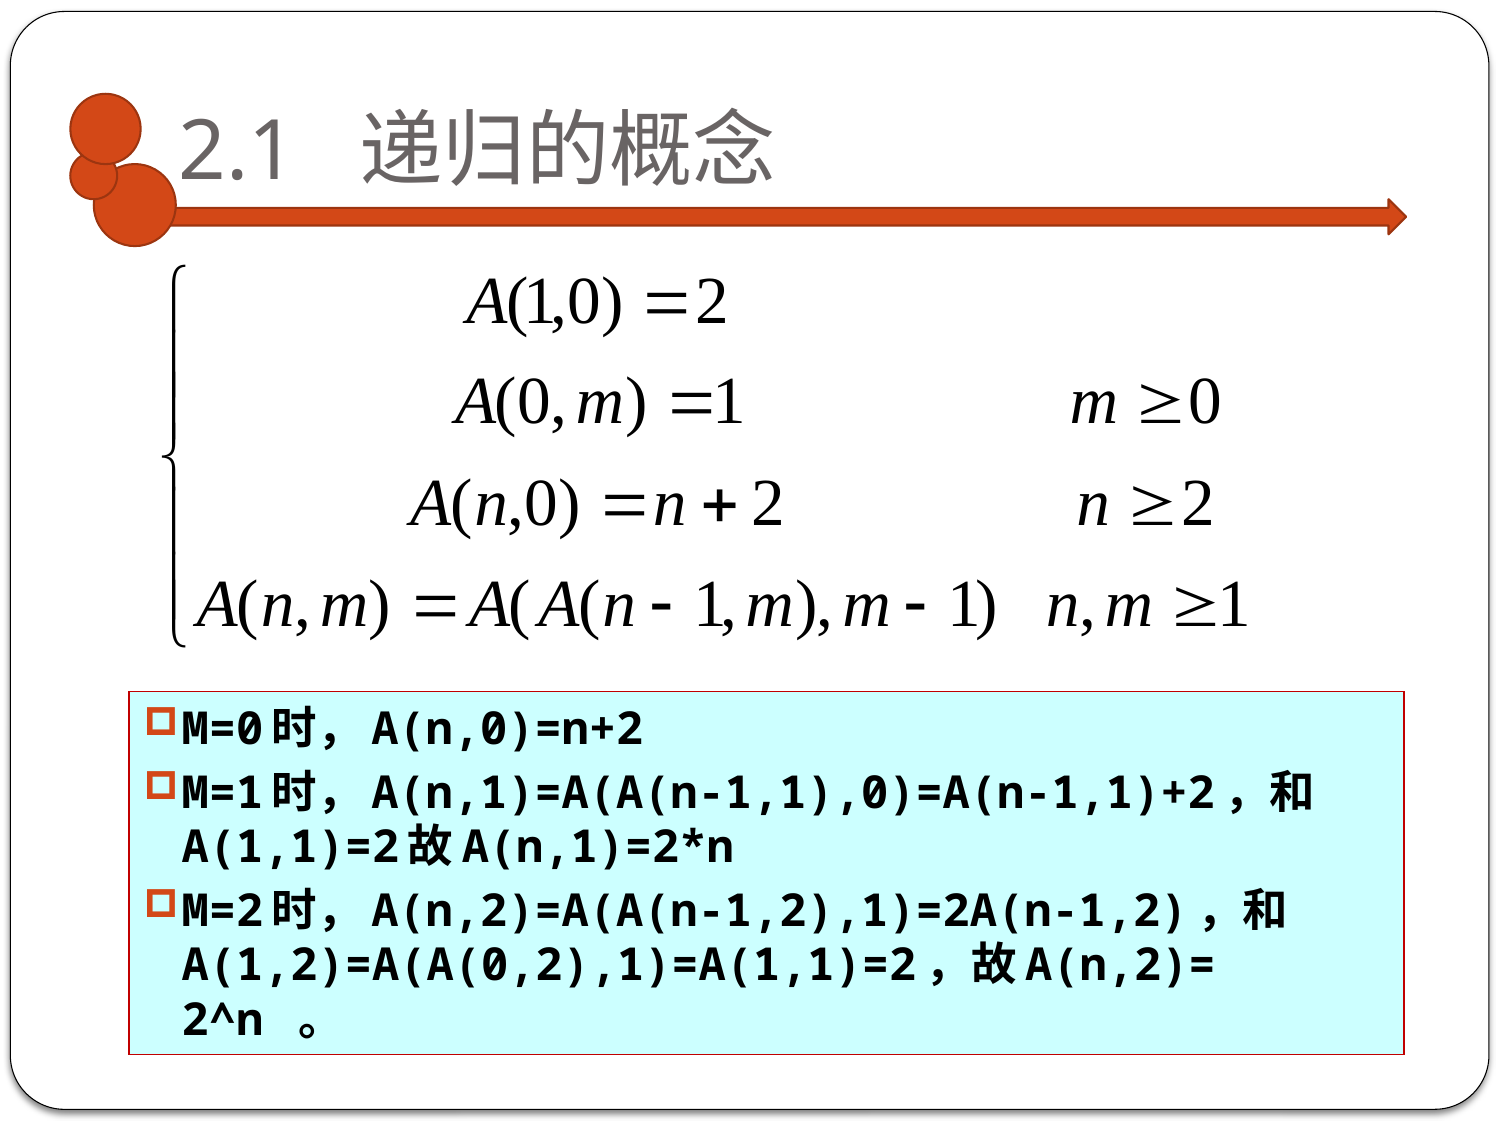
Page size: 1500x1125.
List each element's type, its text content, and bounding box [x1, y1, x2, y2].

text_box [147, 254, 1259, 659]
text_box [0, 160, 1116, 349]
list M=0时，A(n,0)=n+2 M=1时，A(n,1)=A(A(n-1,1),0)=A(n-1,1)+2，和A(1,1)=2故A(n,1)=2*n M=2时，A(n,2)=A(A(n-1,2),1)=2A(n-1,2)，和A(1,2)=A(A(0,2),1)=A(1,1)=2，故A(n,2)= 2^n 。 [128, 691, 1405, 1055]
title 2.1 递归的概念 [163, 23, 1440, 212]
